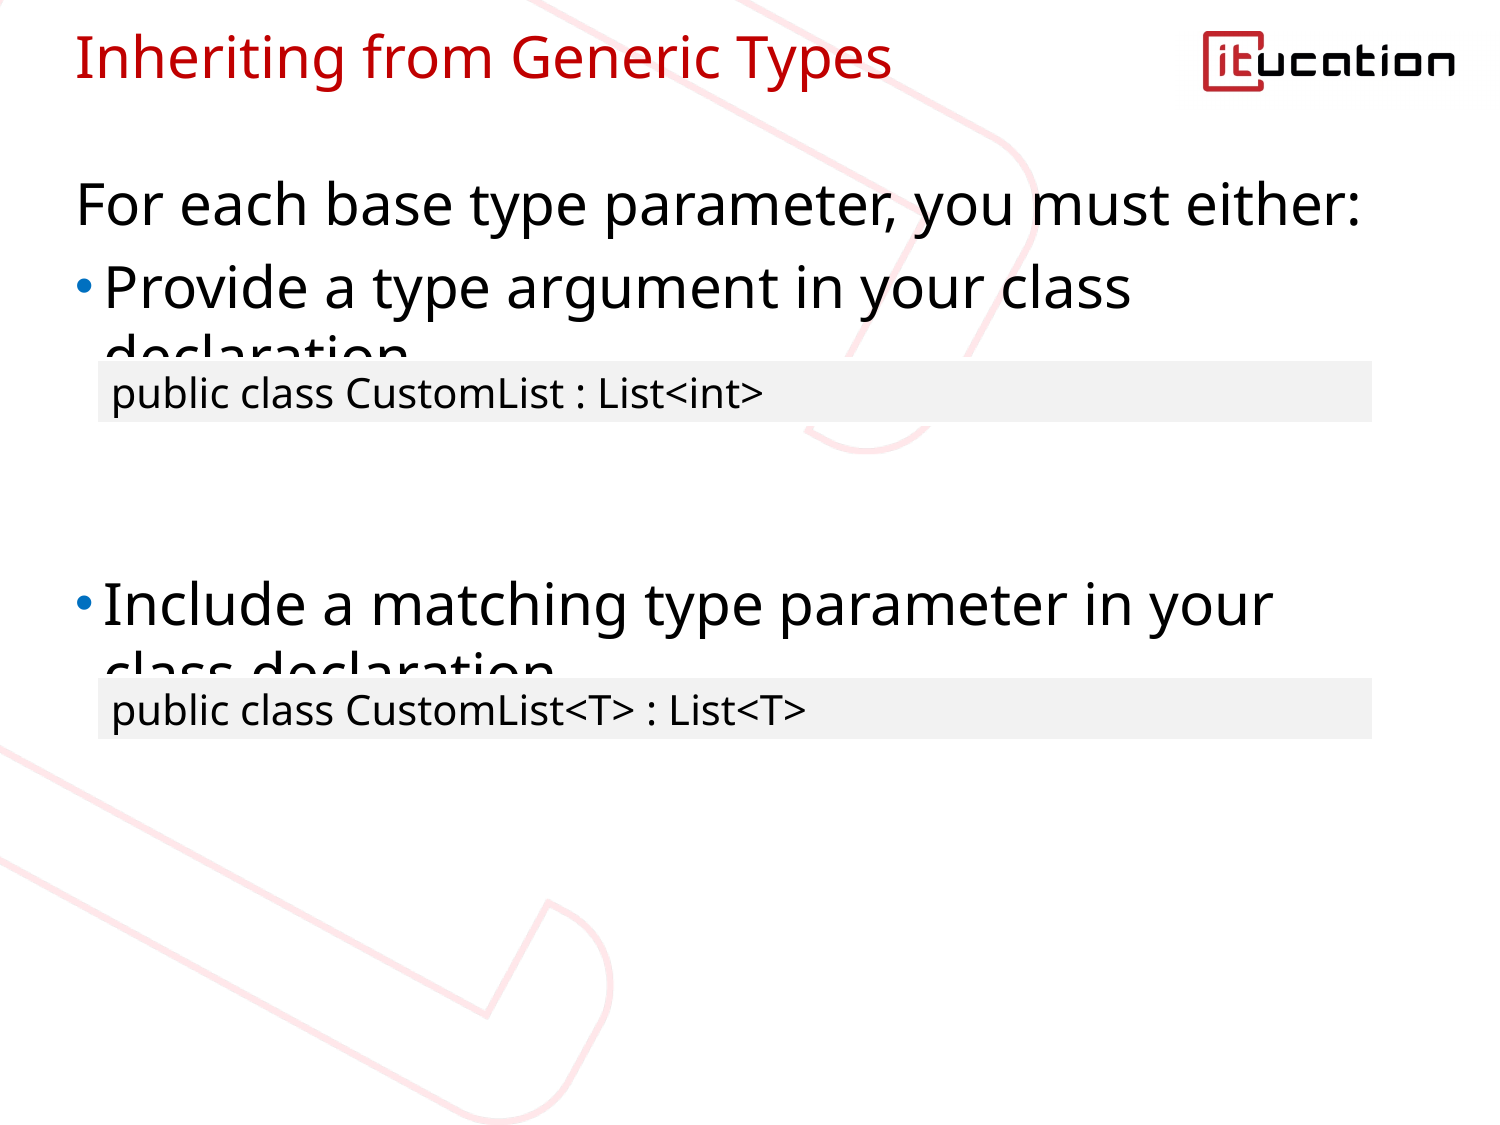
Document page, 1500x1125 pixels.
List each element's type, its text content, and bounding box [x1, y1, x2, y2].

text_box public class CustomList : List<int> [94, 357, 1377, 426]
picture [1186, 31, 1500, 110]
title Inheriting from Generic Types [75, 0, 1186, 122]
text_box For each base type parameter, you must either: Provide a type argument in your class declaration Include a matching type parameter in your class declaration [75, 167, 1408, 1012]
text_box public class CustomList<T> : List<T> [94, 674, 1377, 743]
